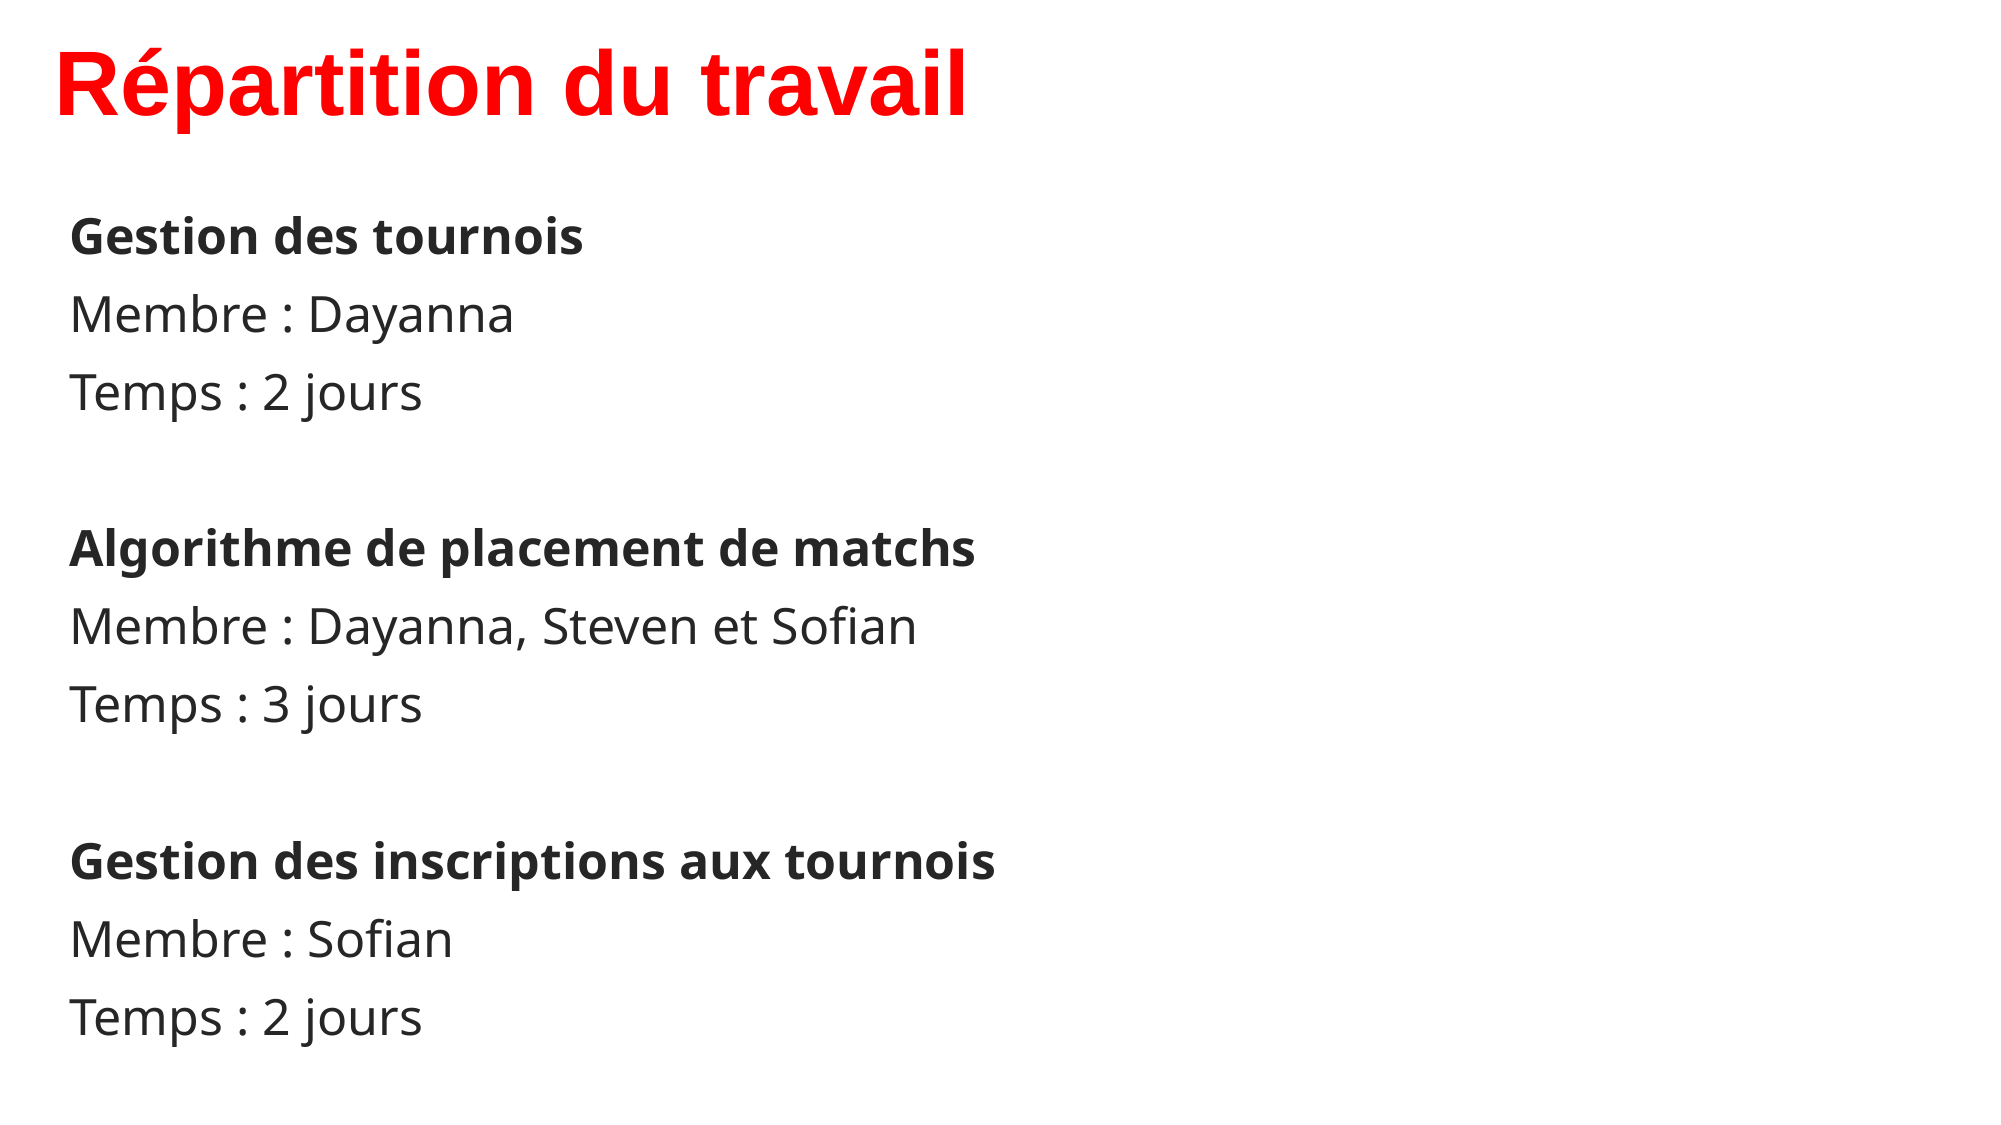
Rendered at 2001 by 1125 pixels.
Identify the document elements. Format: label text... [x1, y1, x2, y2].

title Répartition du travail [39, 52, 1807, 140]
list Gestion des tournois Membre : Dayanna Temps : 2 jours Algorithme de placement de matchs Membre : Dayanna, Steven et Sofian Temps : 3 jours Gestion des inscriptions aux tournois Membre : Sofian Temps : 2 jours [39, 206, 1849, 1103]
